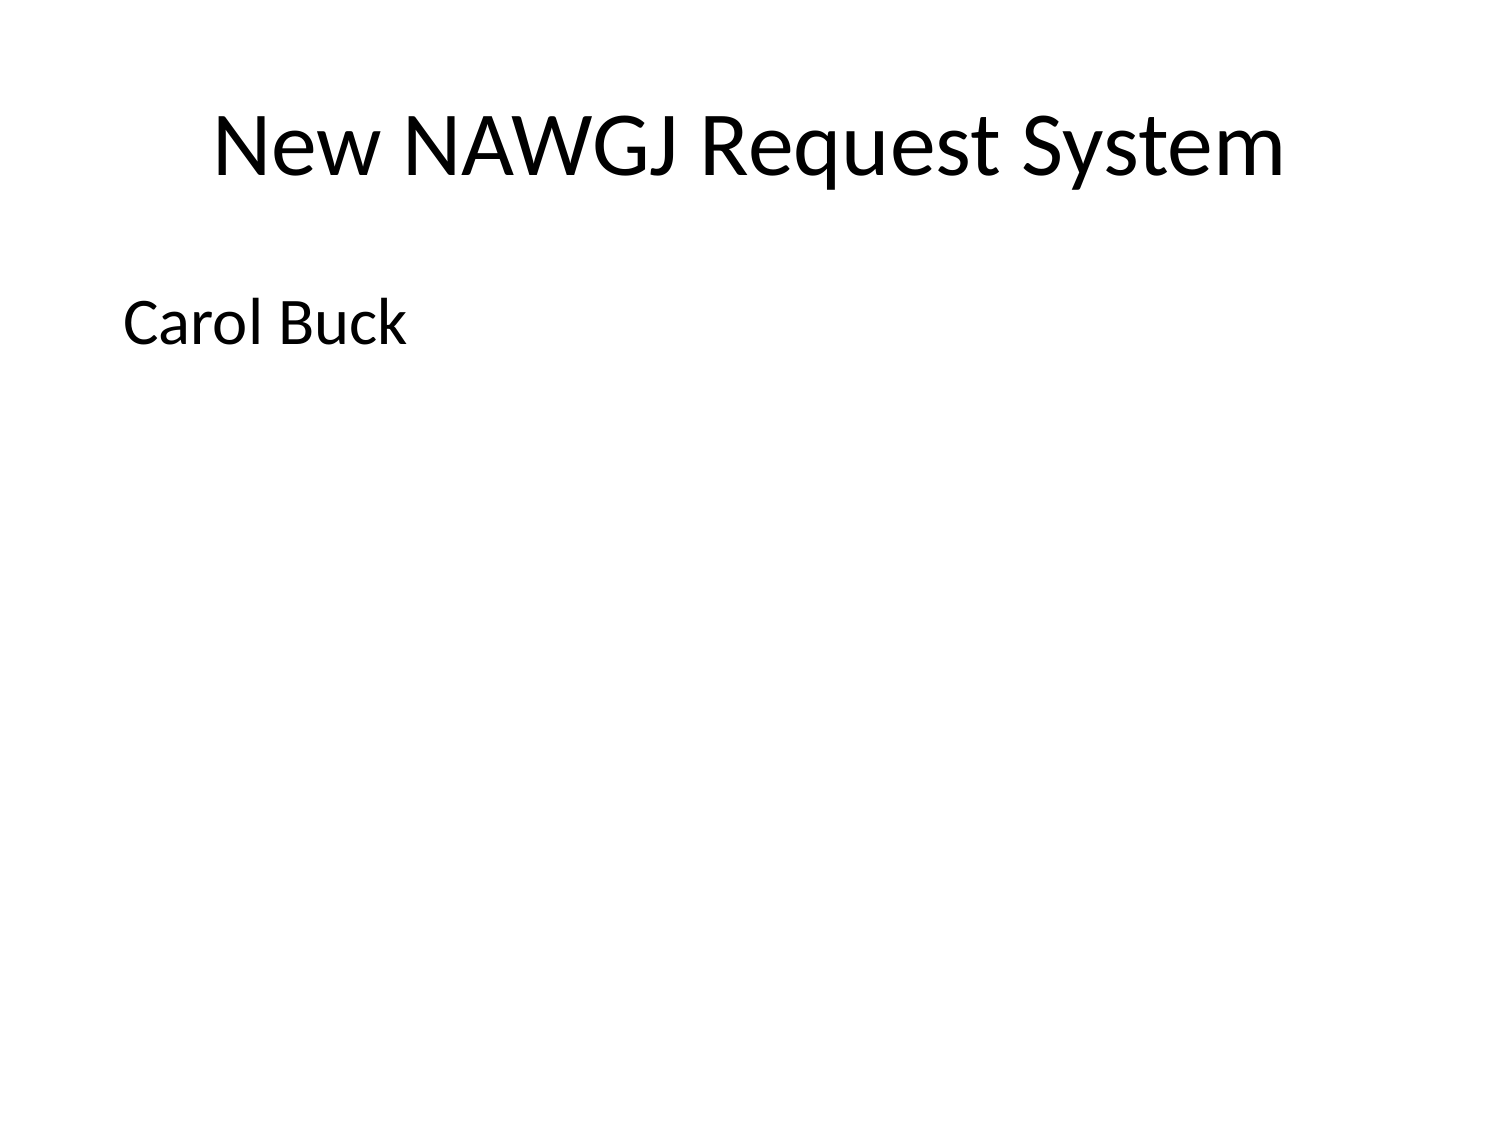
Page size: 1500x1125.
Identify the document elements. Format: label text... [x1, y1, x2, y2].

list Carol Buck [75, 262, 1425, 1005]
title New NAWGJ Request System [75, 45, 1425, 233]
